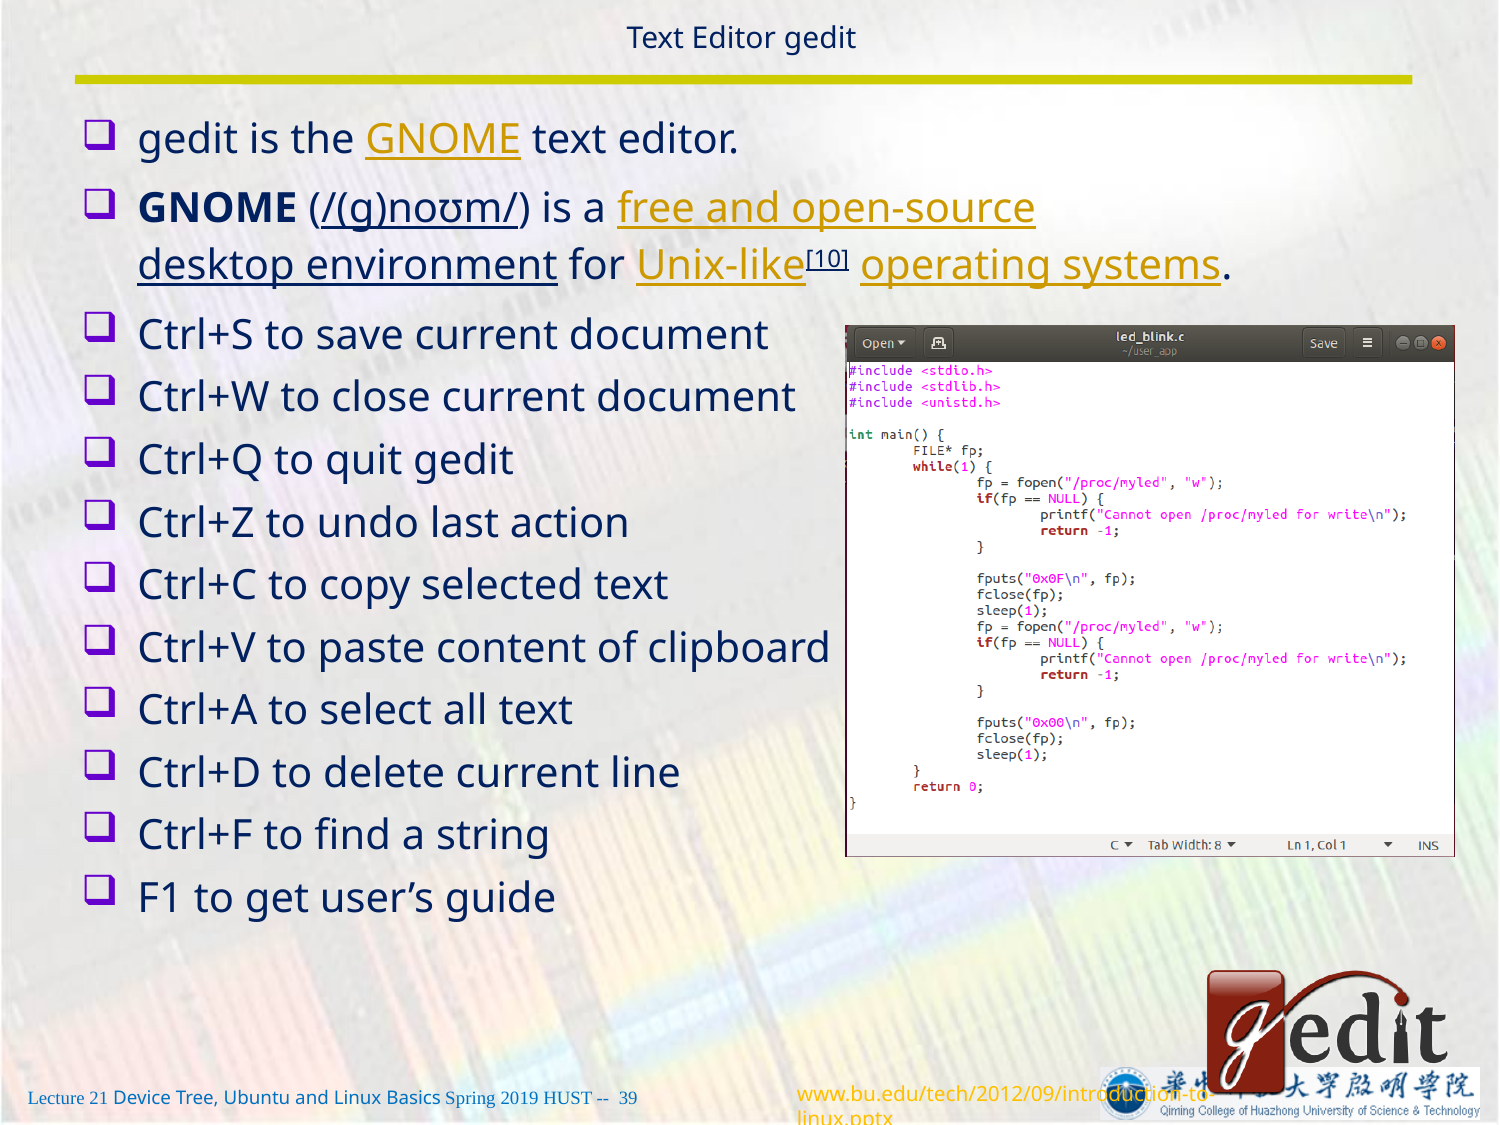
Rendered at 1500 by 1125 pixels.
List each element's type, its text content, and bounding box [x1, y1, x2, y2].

list gedit is the GNOME text editor. GNOME (/(ɡ)noʊm/) is a free and open-source desktop environment for Unix-like[10] operating systems. Ctrl+S to save current document Ctrl+W to close current document Ctrl+Q to quit gedit Ctrl+Z to undo last action Ctrl+C to copy selected text Ctrl+V to paste content of clipboard Ctrl+A to select all text Ctrl+D to delete current line Ctrl+F to find a string F1 to get user’s guide [66, 104, 1454, 1049]
picture [811, 1116, 816, 1125]
picture [0, 0, 1500, 1125]
title Text Editor gedit [28, 17, 1454, 63]
picture [866, 1116, 872, 1125]
picture [853, 1116, 859, 1125]
